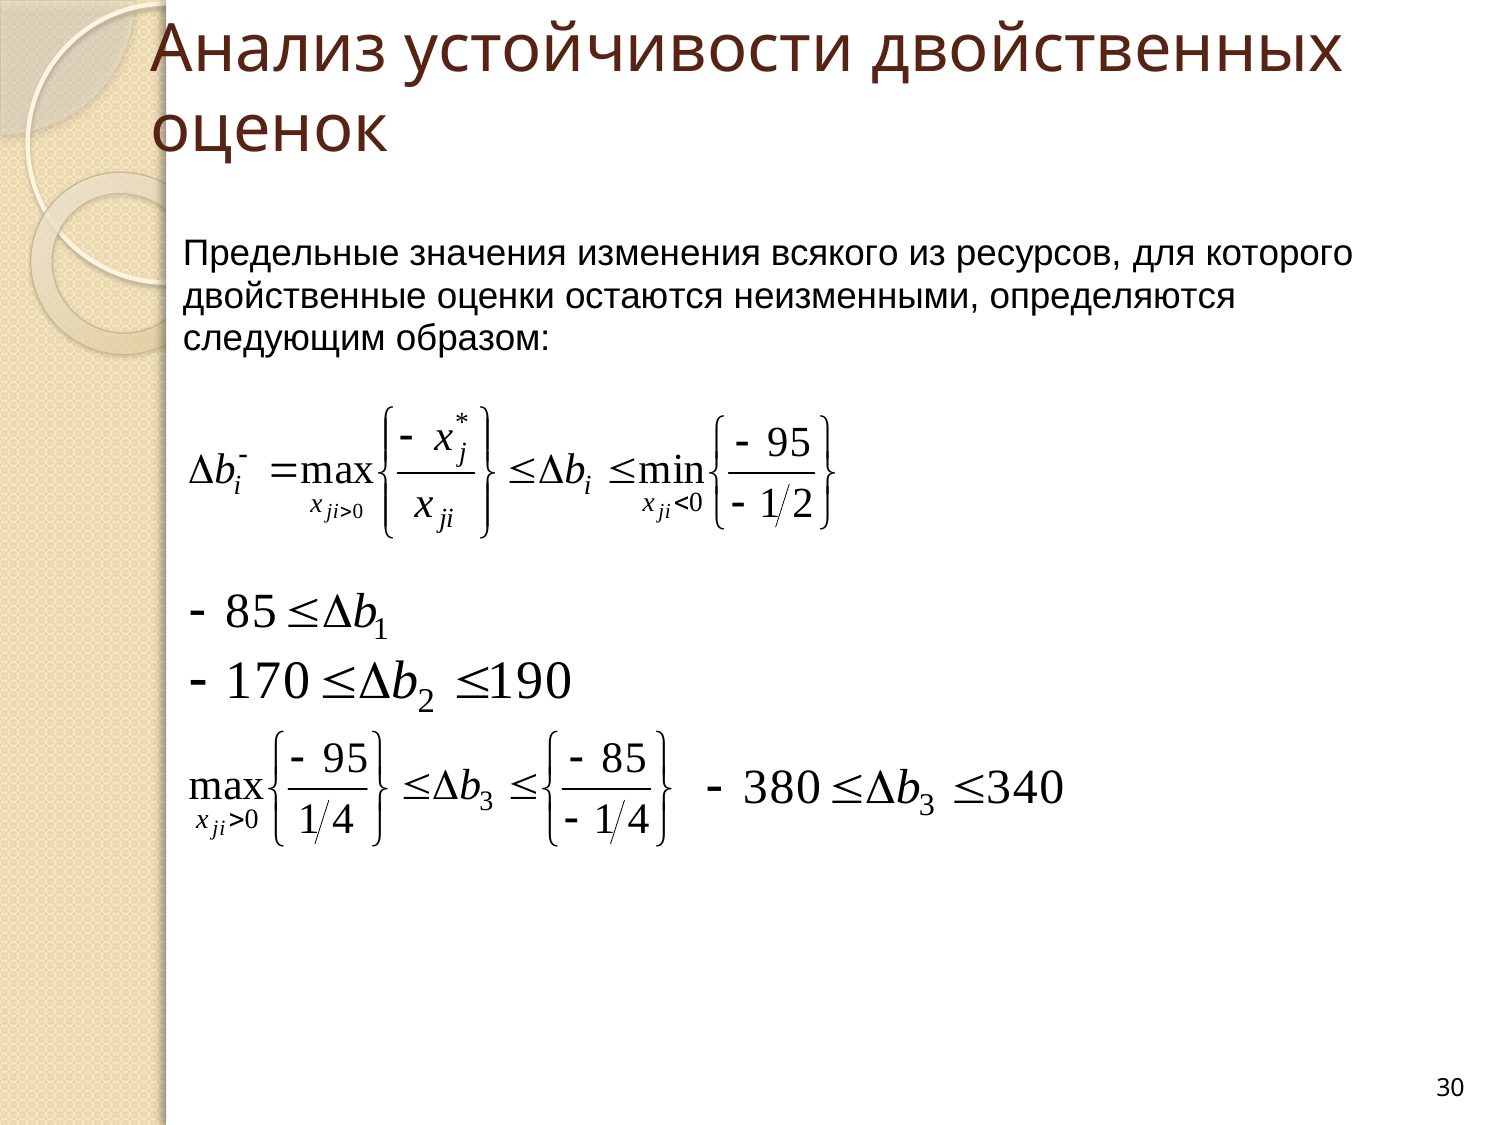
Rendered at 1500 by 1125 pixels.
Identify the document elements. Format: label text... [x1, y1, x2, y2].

title Анализ устойчивости двойственных оценок [135, 45, 1466, 126]
slide_number 30 [1413, 1034, 1488, 1113]
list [135, 231, 1445, 856]
